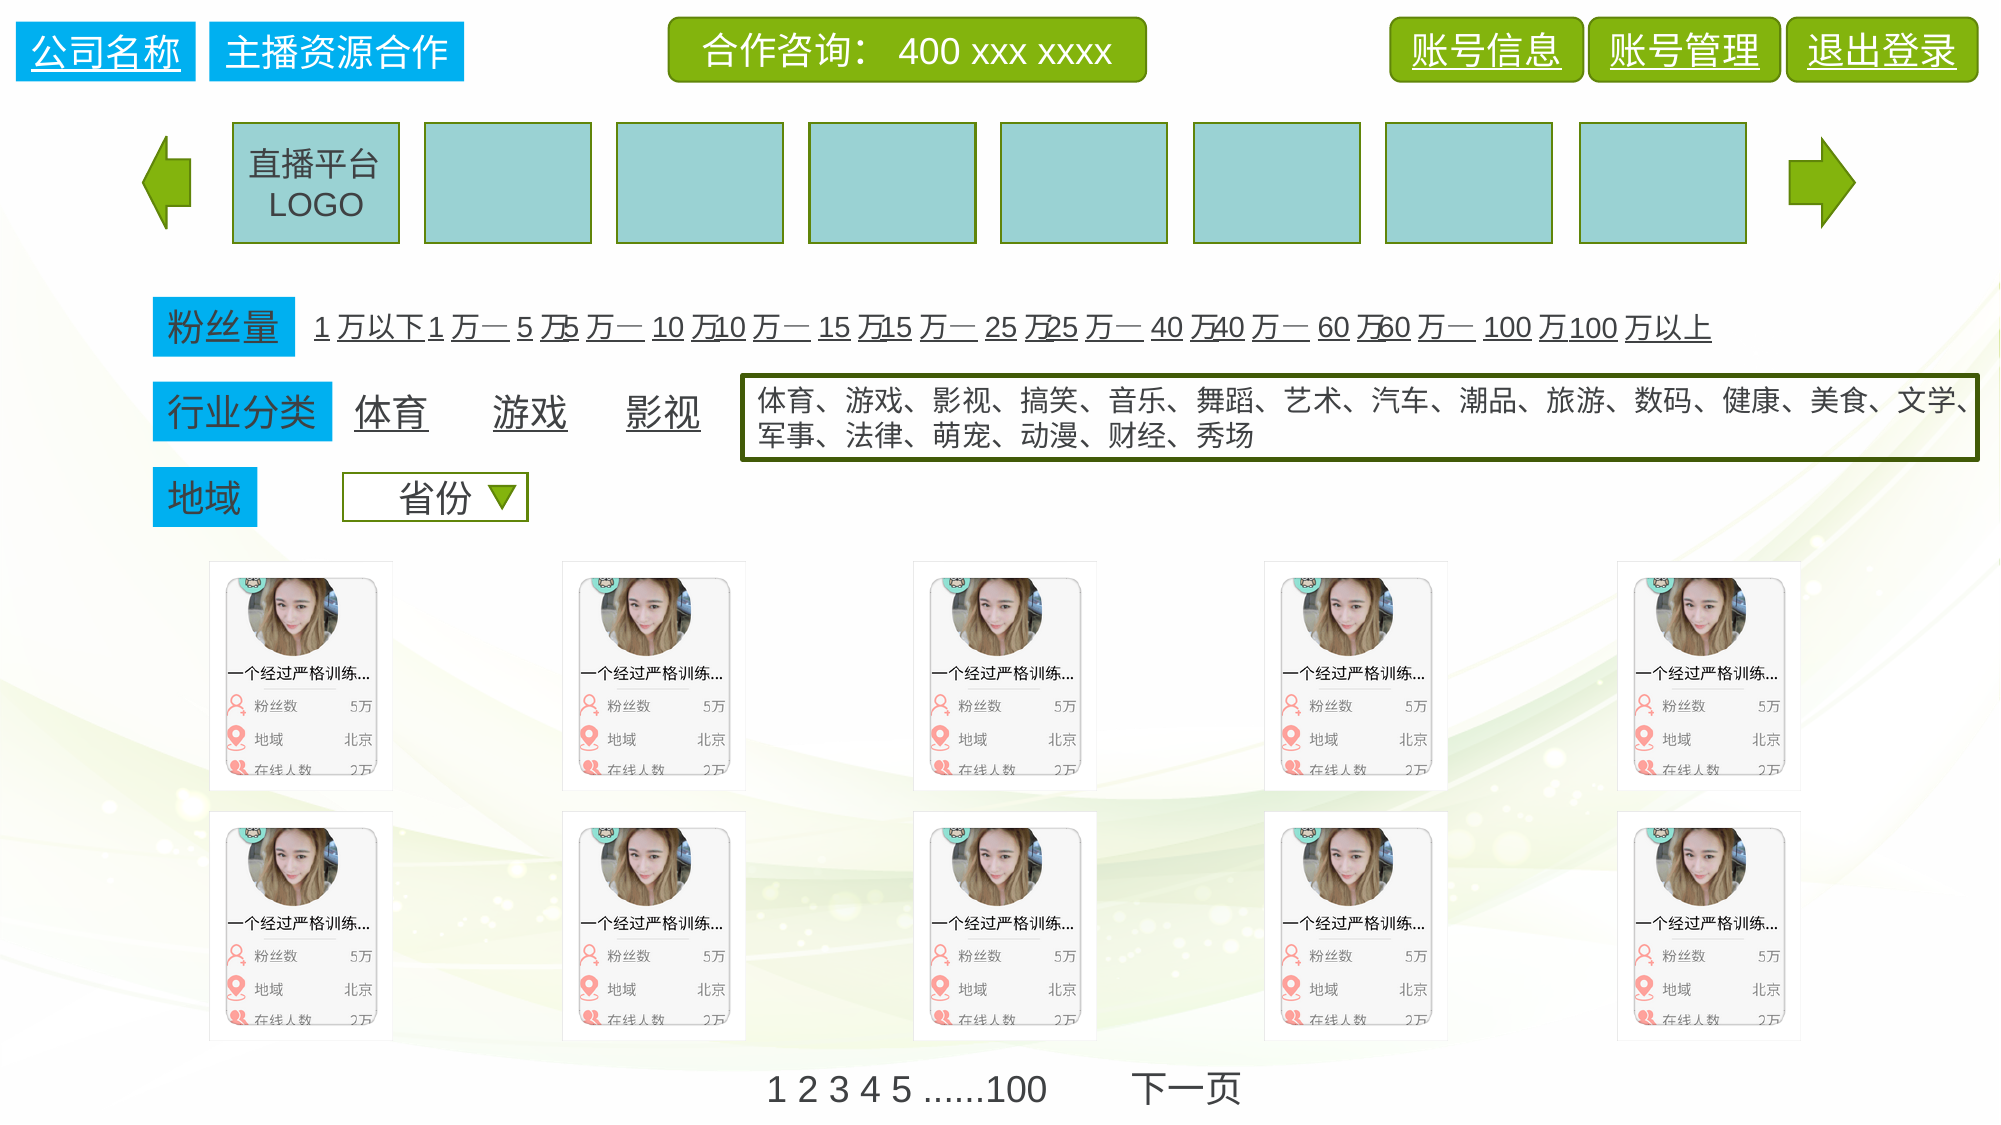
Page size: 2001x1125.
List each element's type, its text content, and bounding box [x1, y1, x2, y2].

text_box [1788, 136, 1857, 229]
text_box 行业分类 [152, 381, 333, 442]
text_box 合作咨询：400 xxx xxxx [667, 16, 1148, 83]
text_box 体育 [339, 381, 445, 442]
text_box [616, 122, 784, 244]
text_box 省份 [342, 472, 529, 522]
text_box 1万—5万 [413, 301, 548, 351]
text_box 体育、游戏、影视、搞笑、音乐、舞蹈、艺术、汽车、潮品、旅游、数码、健康、美食、文学、军事、法律、萌宠、动漫、财经、秀场 [742, 375, 1978, 460]
text_box [141, 135, 192, 230]
text_box [487, 484, 517, 511]
text_box 5万—10万 [548, 301, 698, 351]
text_box 账号管理 [1587, 16, 1782, 83]
text_box 游戏 [477, 381, 583, 442]
text_box 100万以上 [1554, 301, 1728, 352]
text_box 影视 [610, 381, 716, 442]
text_box 粉丝量 [152, 296, 296, 357]
text_box 60万—100万 [1363, 301, 1554, 351]
text_box 40万—60万 [1197, 301, 1363, 351]
text_box [424, 122, 592, 244]
text_box 公司名称 [15, 21, 196, 82]
picture [0, 0, 2001, 1125]
text_box 地域 [152, 467, 258, 527]
text_box 10万—15万 [698, 301, 865, 351]
text_box [808, 122, 977, 244]
text_box 1 2 3 4 5 ......100 下一页 [751, 1057, 1258, 1118]
text_box 账号信息 [1389, 16, 1585, 83]
text_box [1000, 122, 1168, 244]
text_box 1万以下 [299, 301, 413, 351]
text_box [1385, 122, 1553, 244]
text_box 25万—40万 [1031, 301, 1197, 351]
text_box 15万—25万 [865, 301, 1031, 351]
text_box 退出登录 [1785, 16, 1979, 83]
text_box 主播资源合作 [209, 21, 465, 82]
text_box [1193, 122, 1361, 244]
text_box 直播平台LOGO [232, 122, 400, 244]
text_box [1579, 122, 1747, 244]
